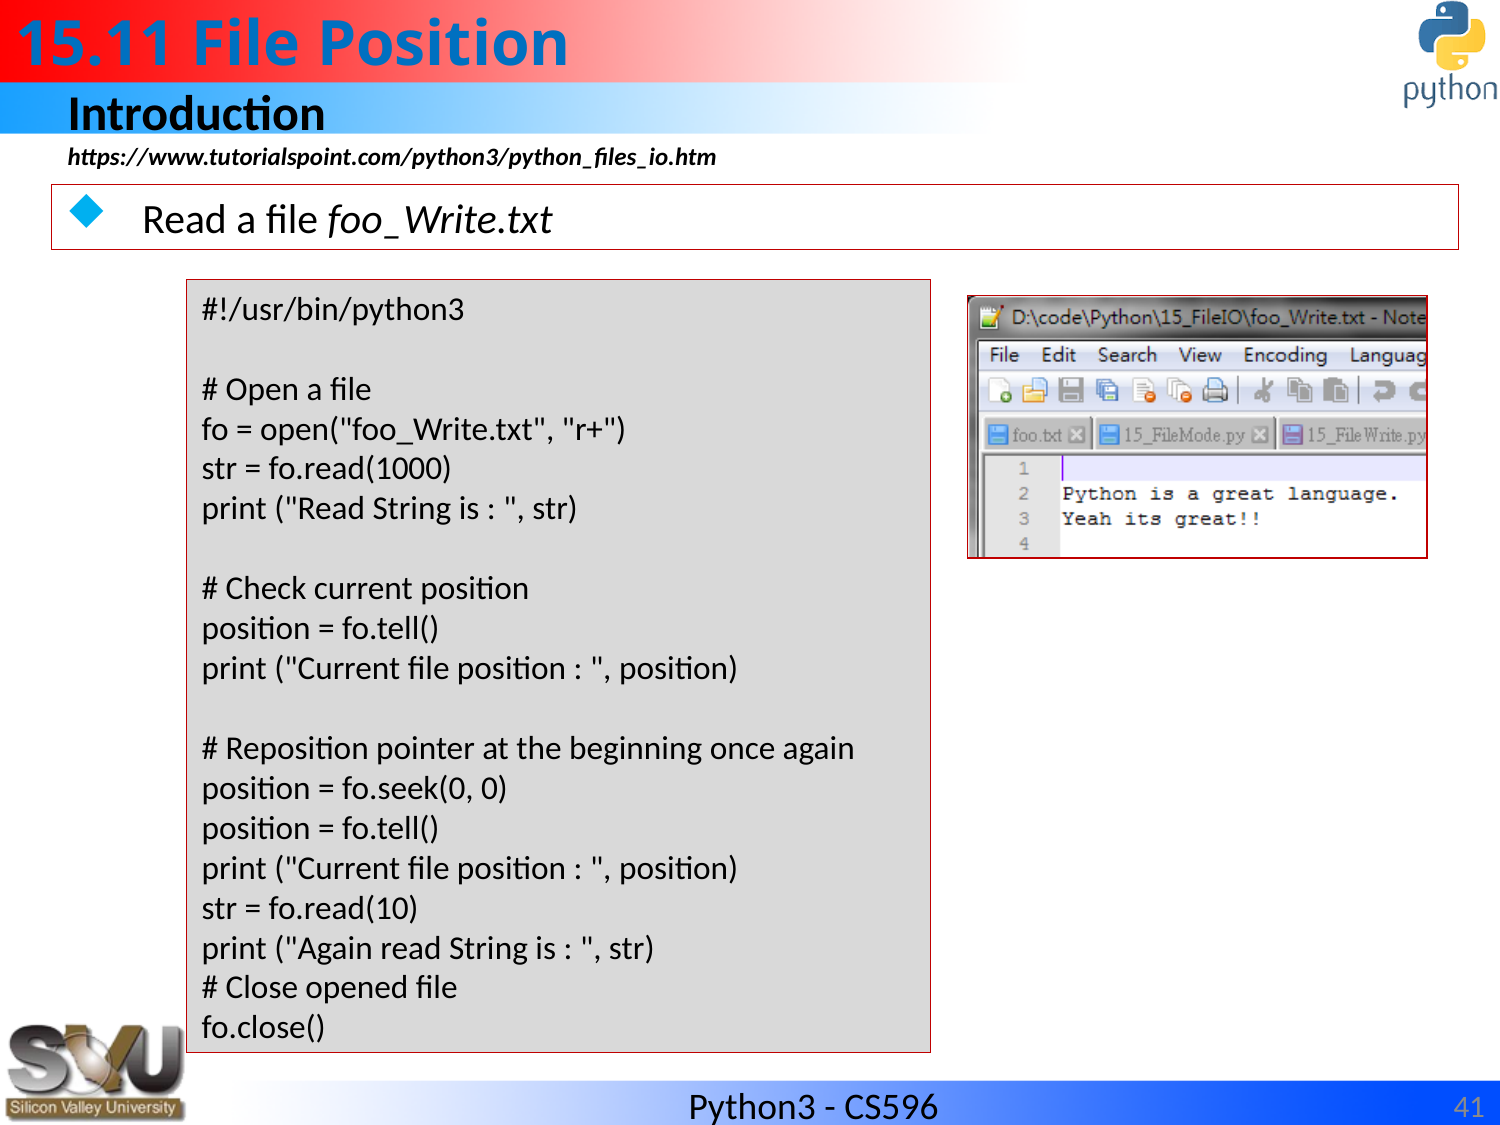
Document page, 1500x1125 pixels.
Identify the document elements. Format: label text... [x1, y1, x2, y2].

slide_number 41 [1162, 1074, 1500, 1125]
picture [0, 0, 1500, 1125]
text_box #!/usr/bin/python3 # Open a file fo = open("foo_Write.txt", "r+") str = fo.read(1000) print ("Read String is : ", str) # Check current position position = fo.tell() print ("Current file position : ", position) # Reposition pointer at the beginning once again position = fo.seek(0, 0) position = fo.tell() print ("Current file position : ", position) str = fo.read(10) print ("Again read String is : ", str) # Close opened file fo.close() [186, 279, 931, 1053]
text_box Read a file foo_Write.txt [51, 184, 1459, 250]
text_box Introduction https://www.tutorialspoint.com/python3/python_files_io.htm [52, 73, 1008, 178]
text_box Python3 - CS596 [462, 1075, 1165, 1125]
title 15.11 File Position [0, 0, 1402, 95]
